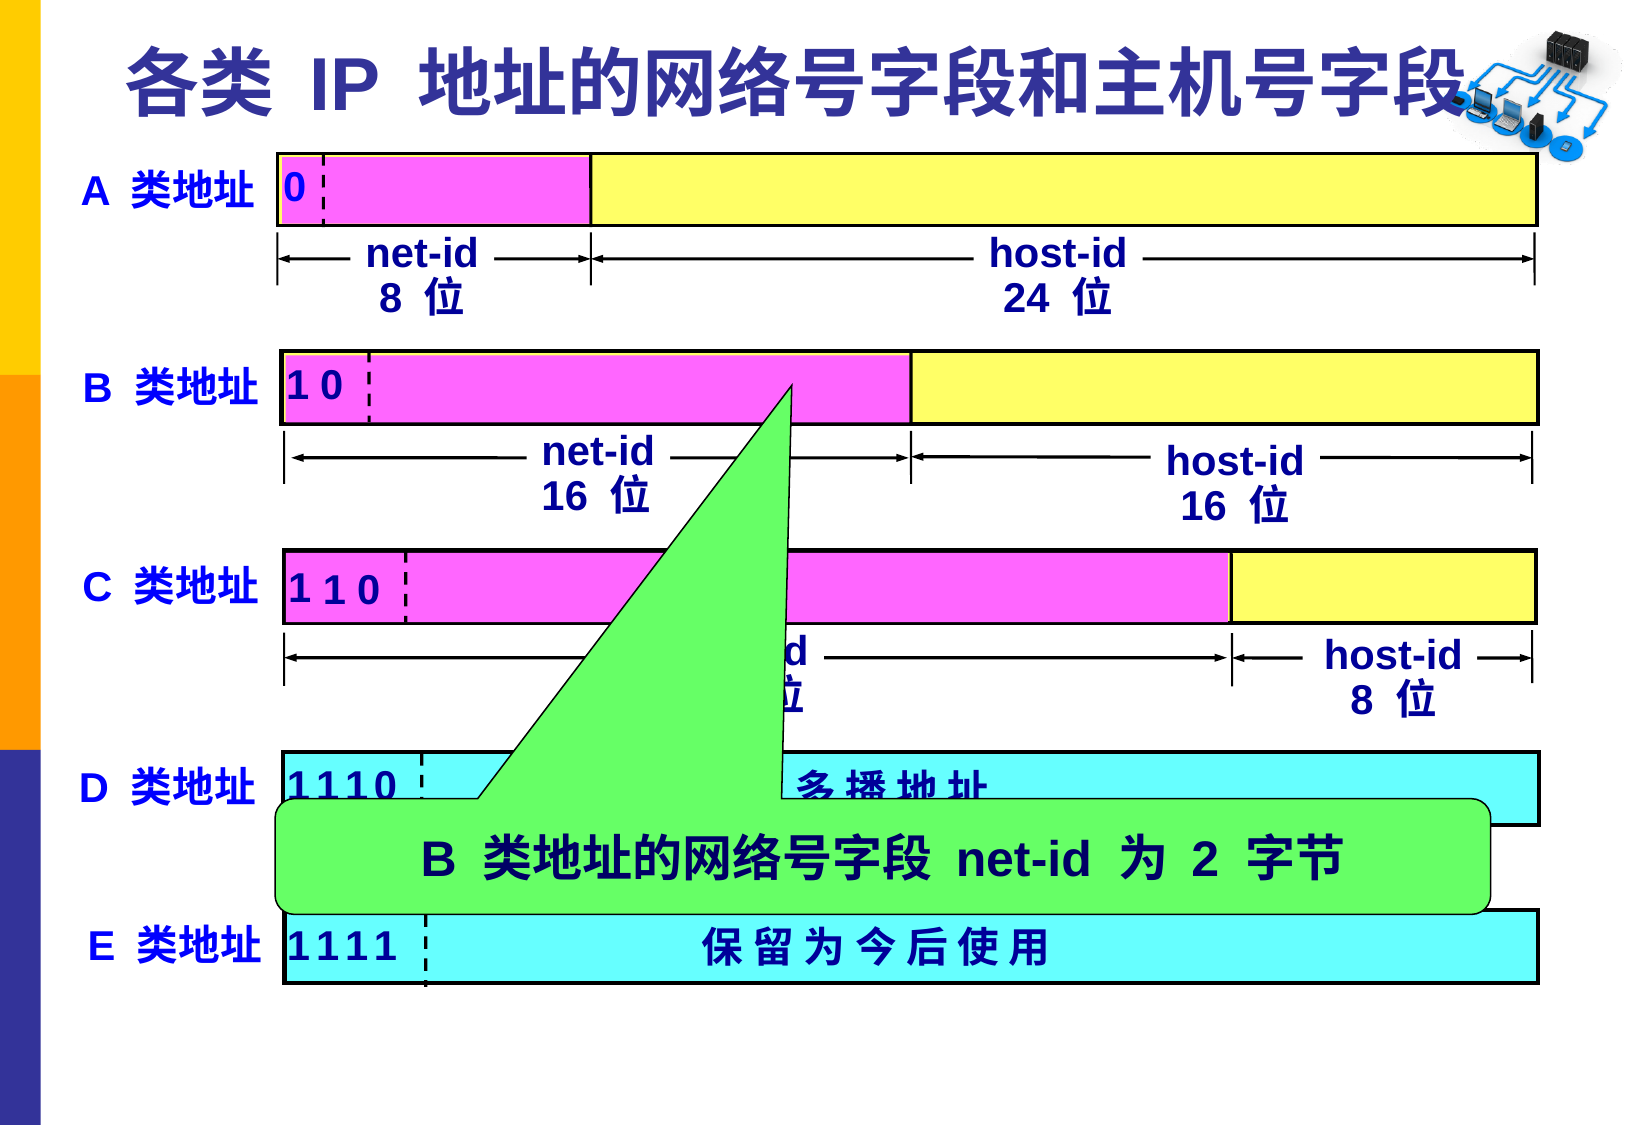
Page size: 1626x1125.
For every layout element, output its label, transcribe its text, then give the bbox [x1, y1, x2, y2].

picture [1438, 30, 1624, 165]
title 各类 IP 地址的网络号字段和主机号字段 [44, 7, 1548, 134]
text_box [68, 151, 1540, 988]
